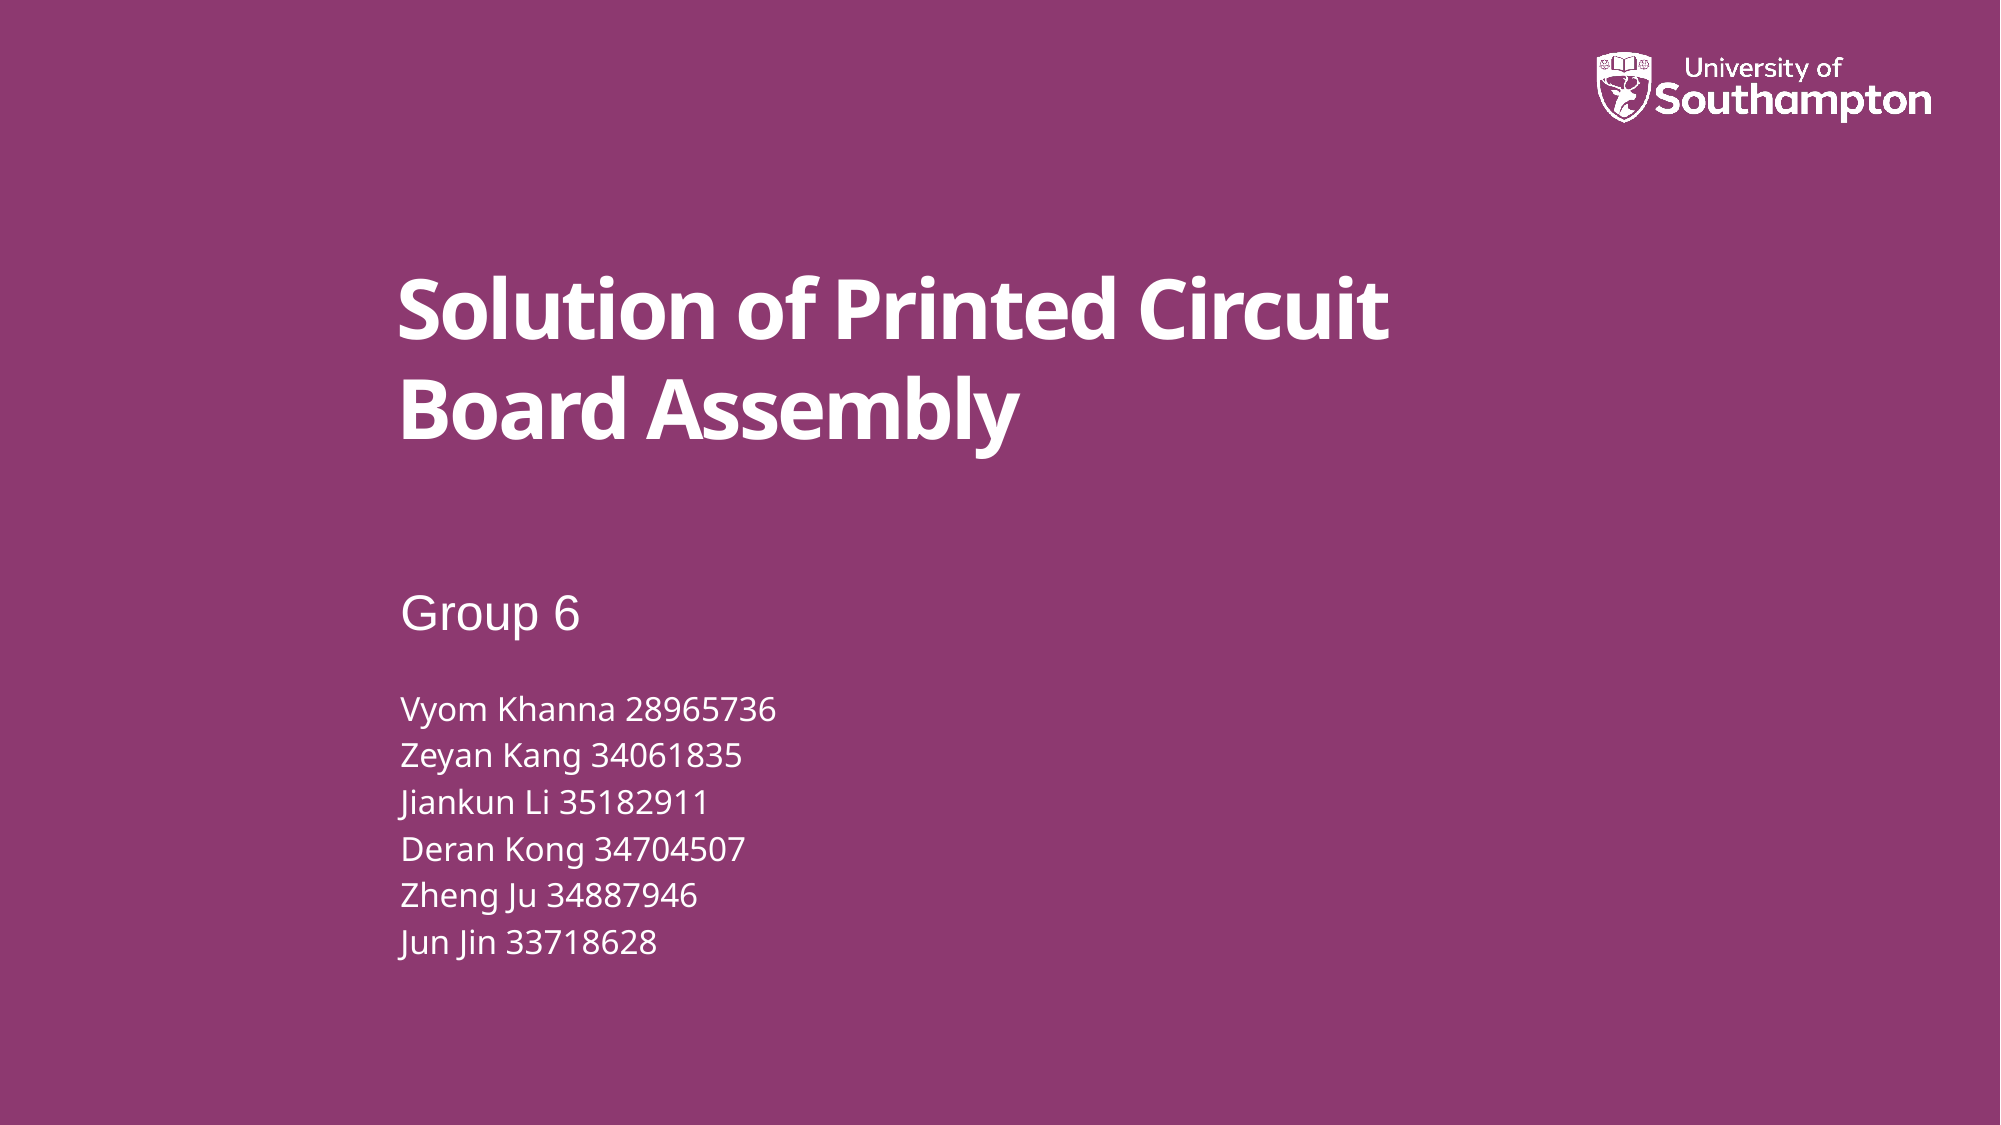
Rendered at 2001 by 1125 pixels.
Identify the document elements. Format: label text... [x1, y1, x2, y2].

title Solution of Printed Circuit Board Assembly [382, 208, 1628, 504]
subtitle Group 6 [385, 539, 1630, 681]
picture [1527, 0, 2000, 220]
list Vyom Khanna 28965736 Zeyan Kang 34061835 Jiankun Li 35182911 Deran Kong 34704507 Zheng Ju 34887946 Jun Jin 33718628 [385, 680, 890, 740]
